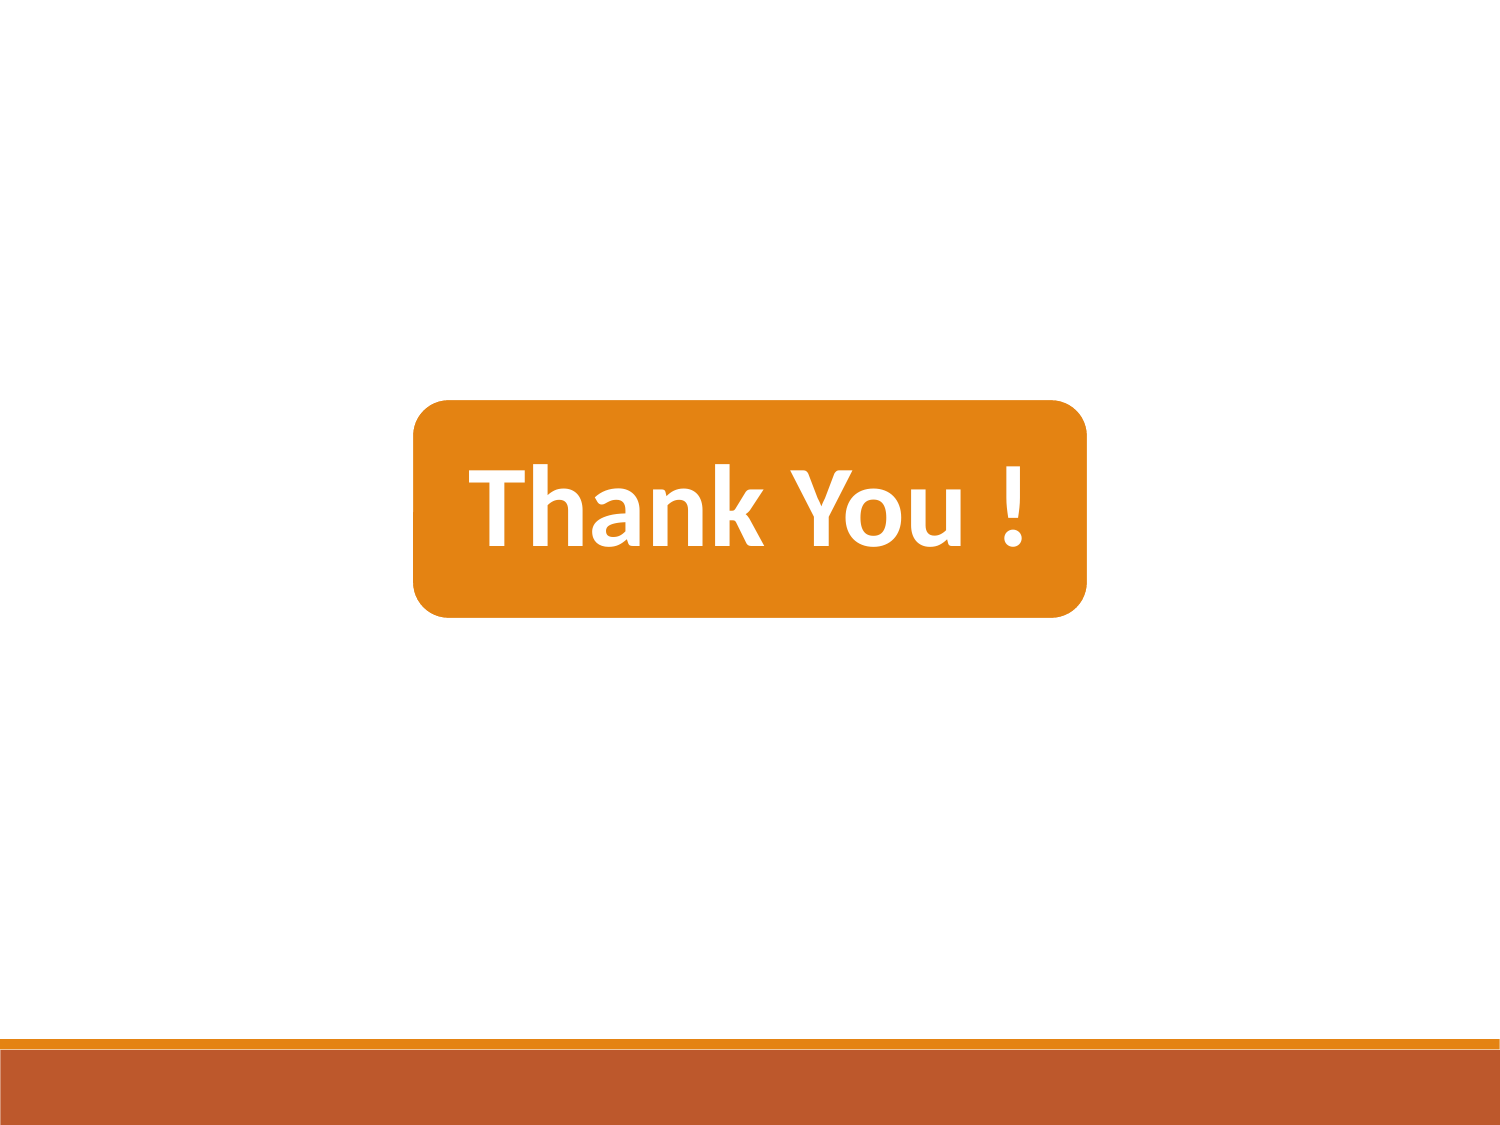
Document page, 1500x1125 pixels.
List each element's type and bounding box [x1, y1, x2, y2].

text_box [411, 382, 1089, 635]
